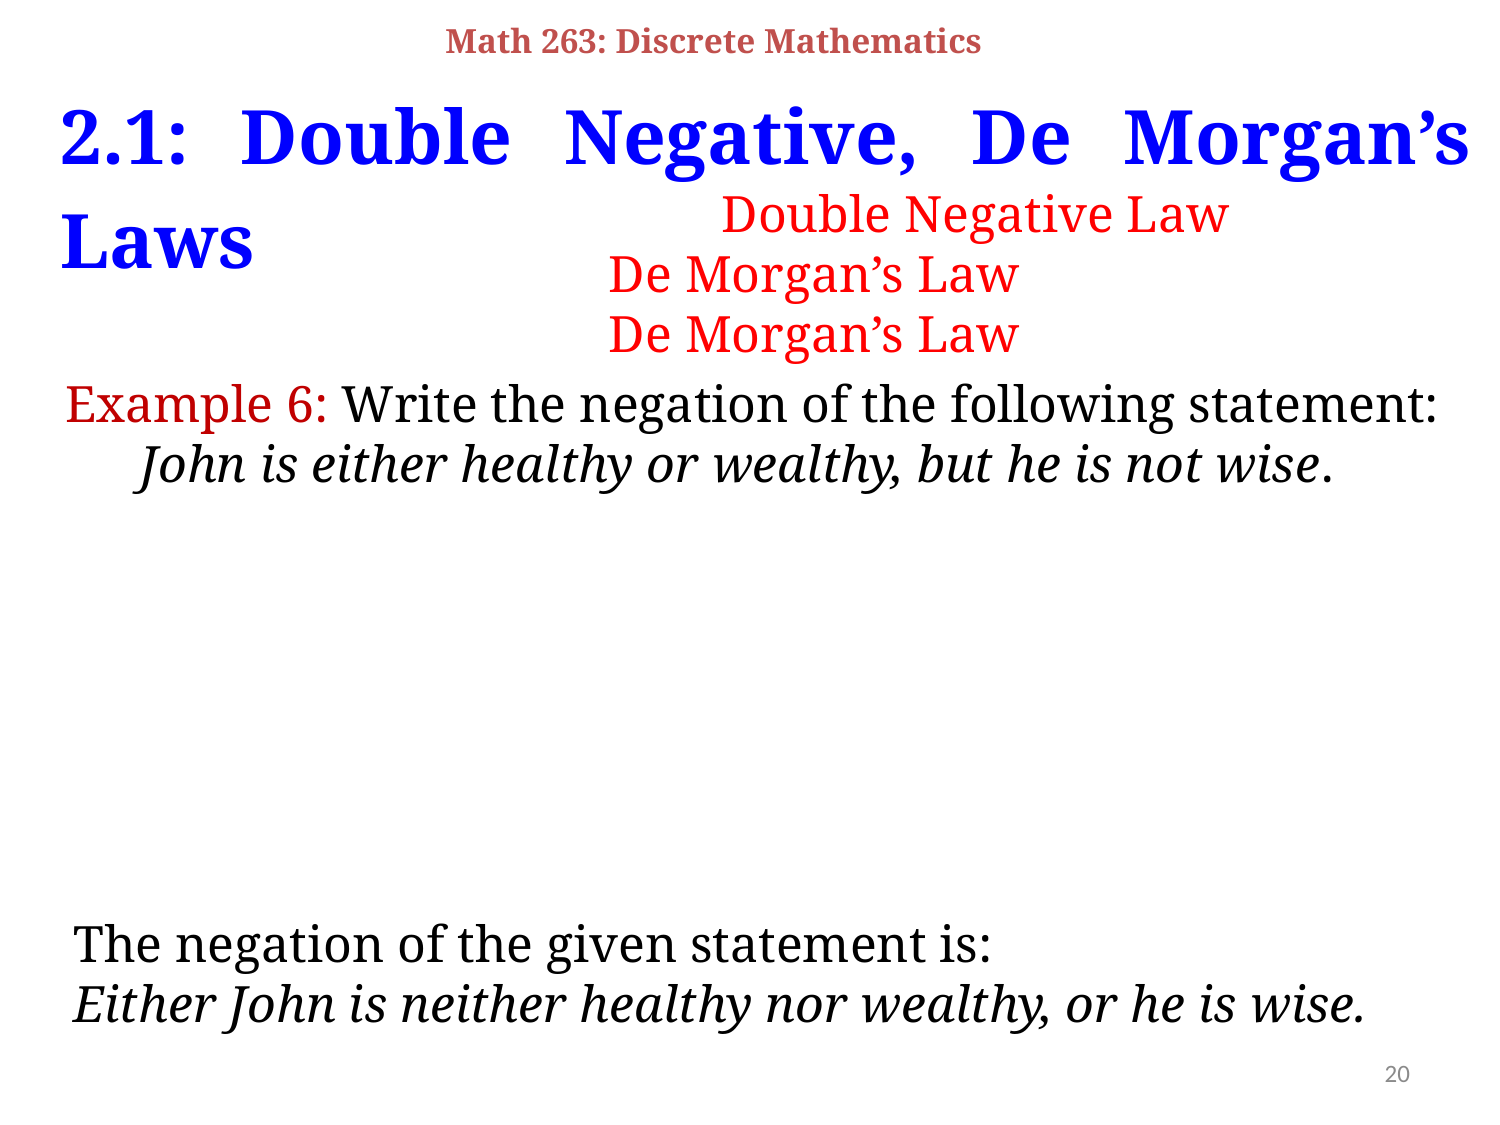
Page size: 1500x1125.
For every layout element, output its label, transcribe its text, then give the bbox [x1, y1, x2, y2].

text_box Math 263: Discrete Mathematics [40, 12, 1463, 68]
text_box 2.1: Double Negative, De Morgan’s Laws [45, 69, 1488, 291]
slide_number 20 [1074, 1042, 1425, 1103]
